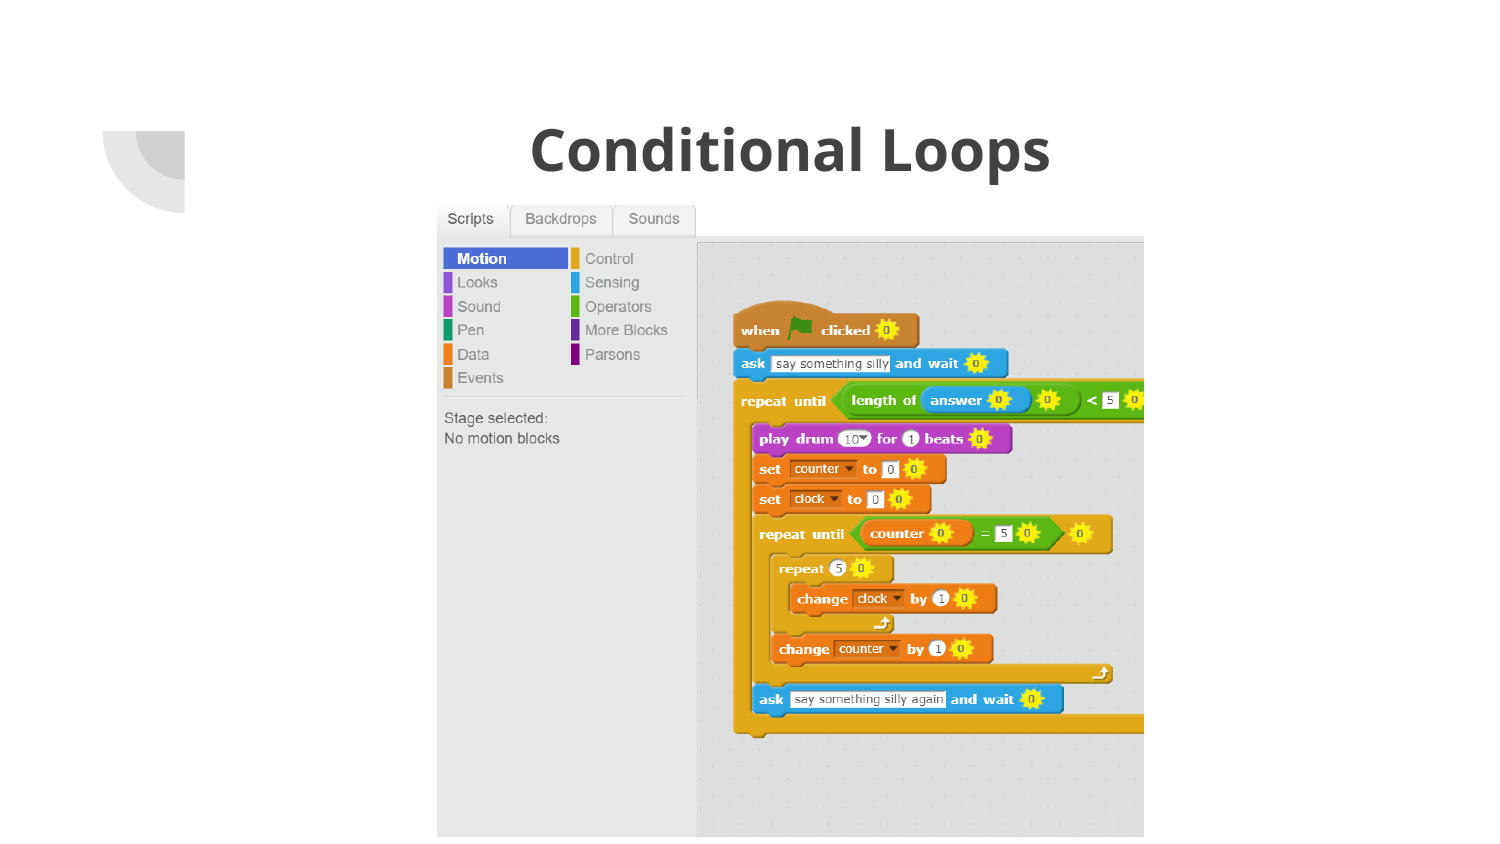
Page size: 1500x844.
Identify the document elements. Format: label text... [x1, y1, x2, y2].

picture [437, 205, 1144, 837]
title Conditional Loops [213, 98, 1368, 263]
